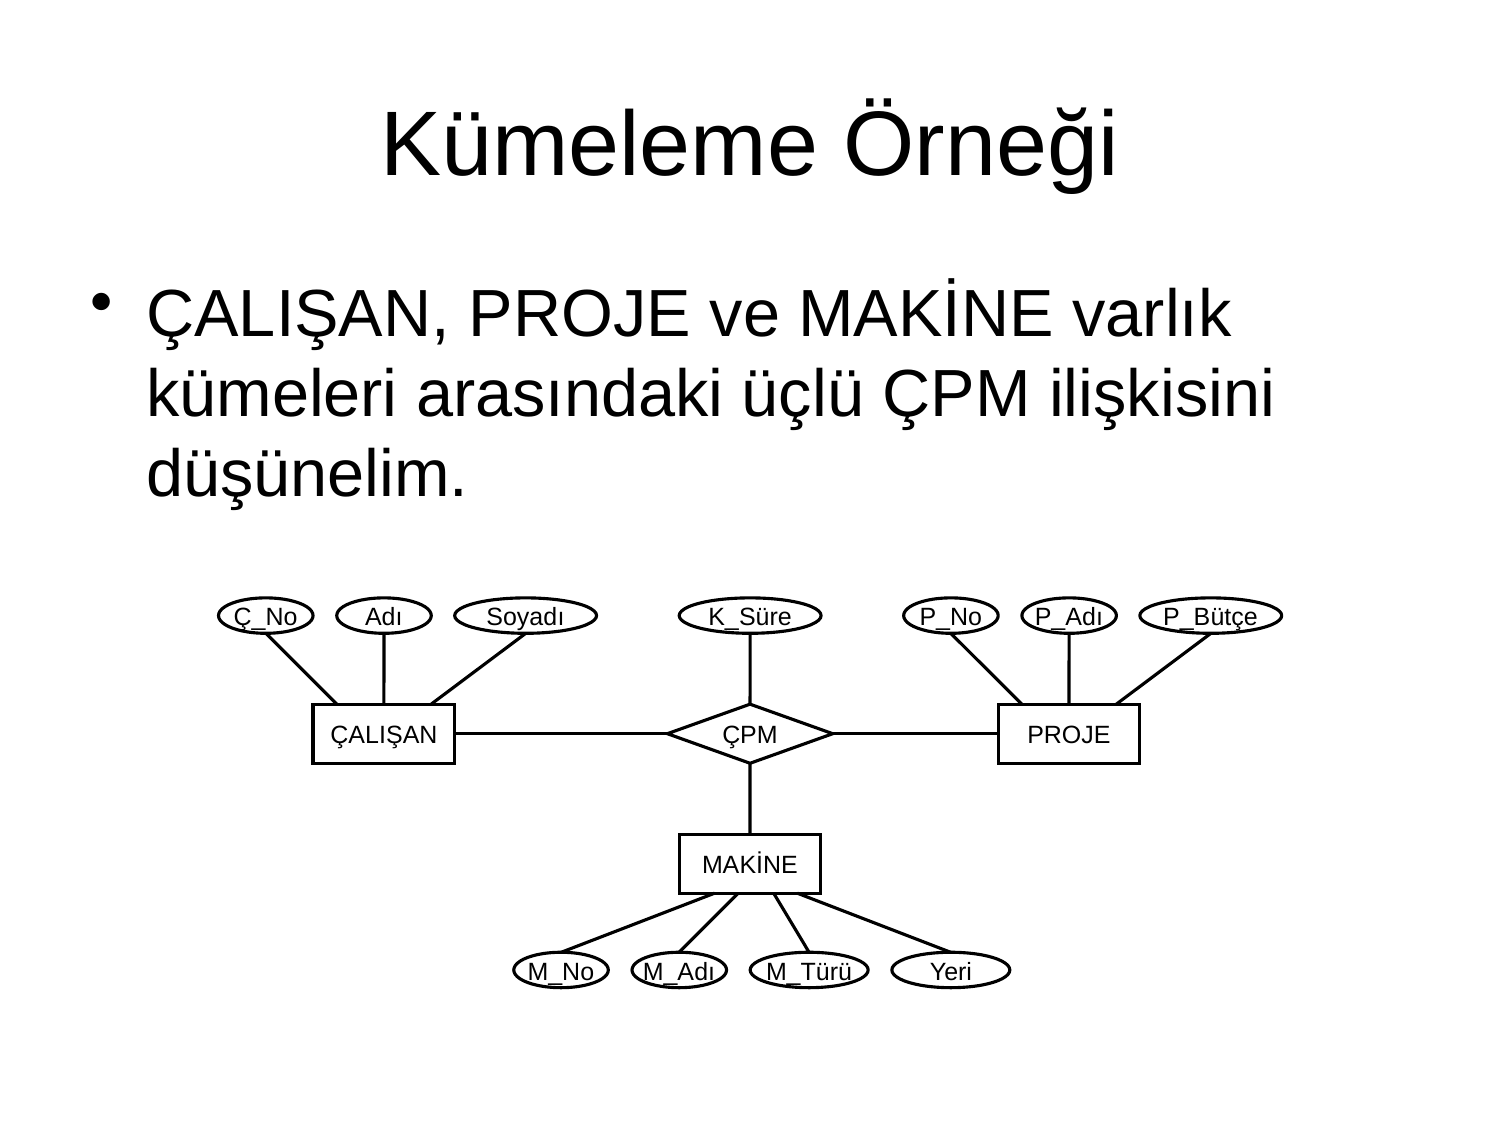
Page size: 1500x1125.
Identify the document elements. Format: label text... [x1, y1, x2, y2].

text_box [218, 597, 1282, 988]
title Kümeleme Örneği [75, 45, 1425, 233]
list ÇALIŞAN, PROJE ve MAKİNE varlık kümeleri arasındaki üçlü ÇPM ilişkisini düşünelim. [75, 262, 1425, 539]
